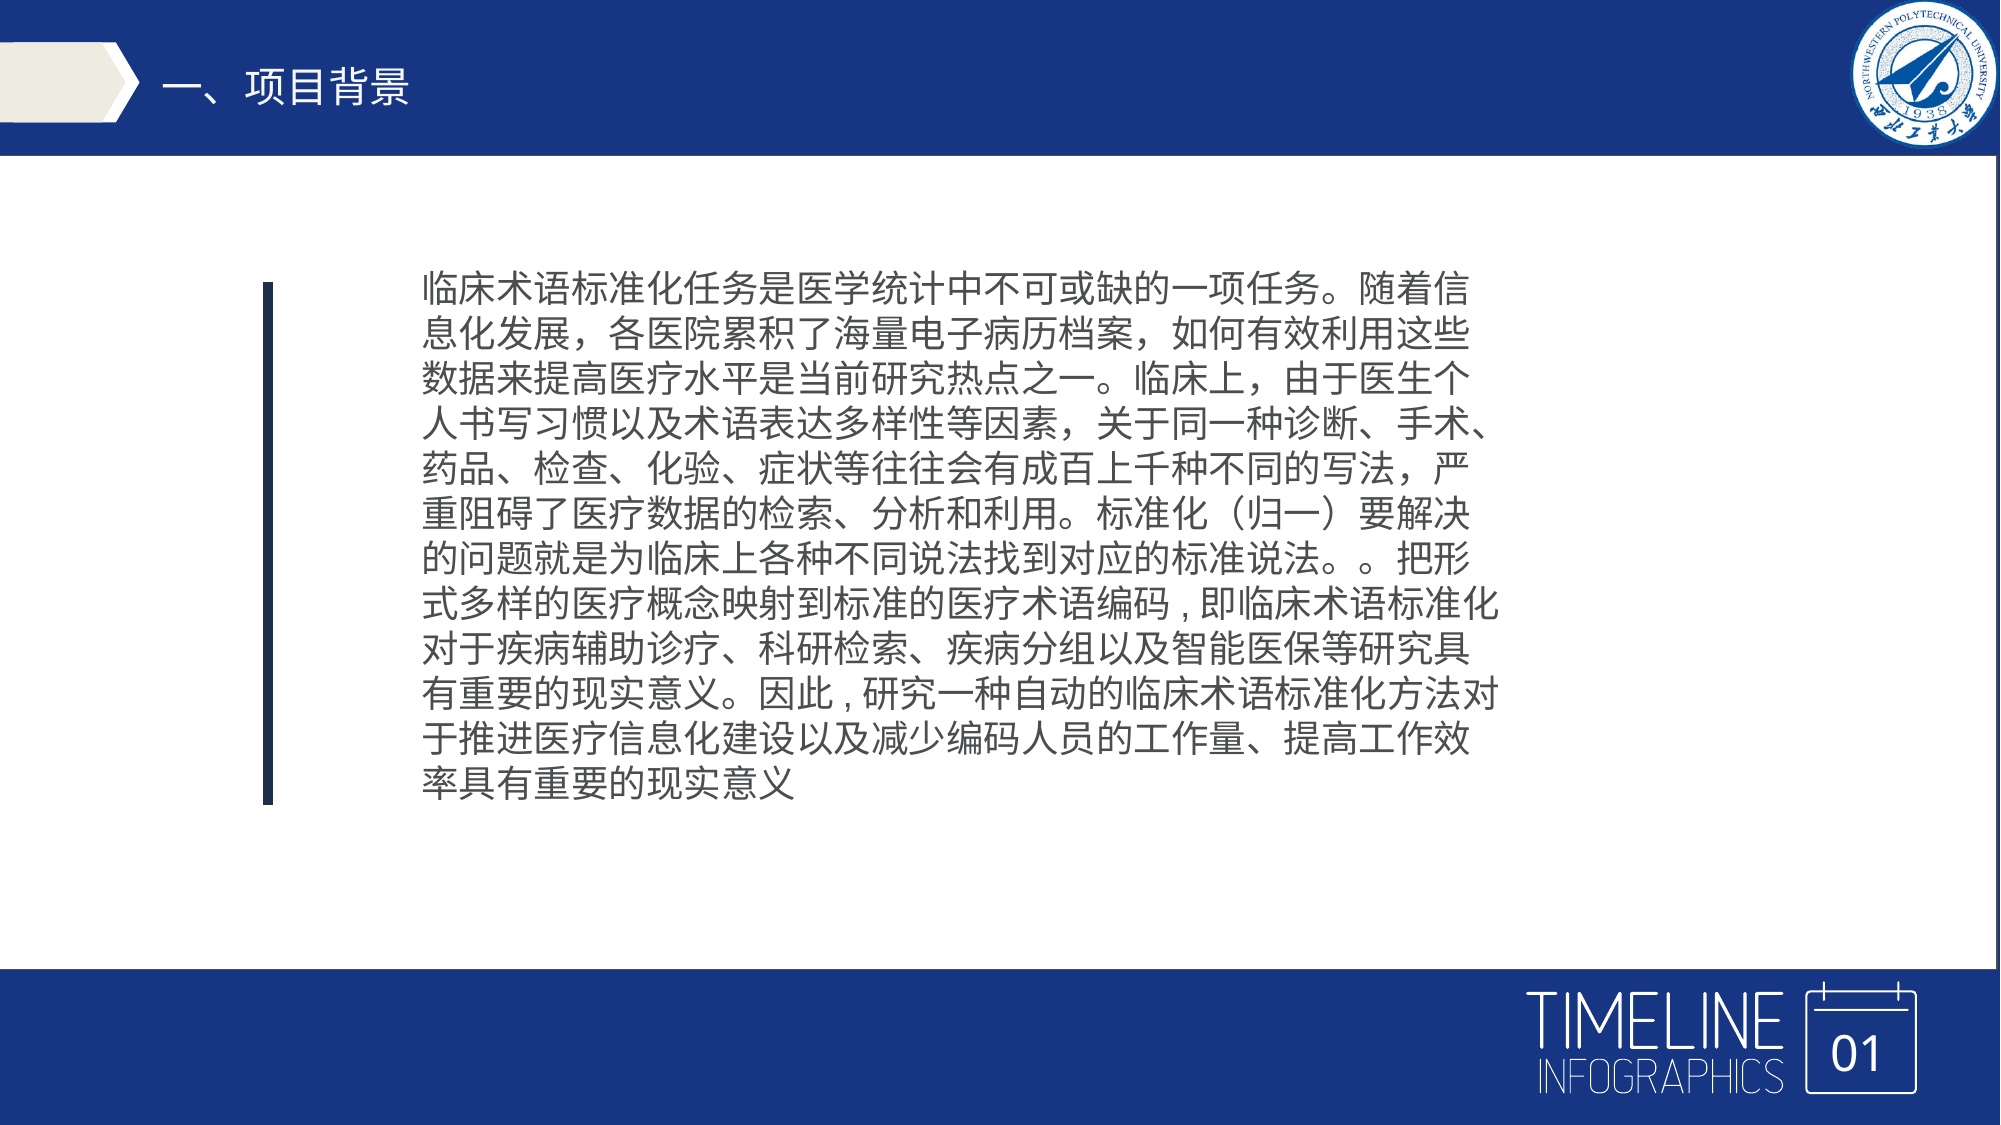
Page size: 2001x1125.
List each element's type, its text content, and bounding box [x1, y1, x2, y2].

text_box 一、项目背景 [146, 53, 427, 119]
text_box 01 [1815, 1013, 1925, 1089]
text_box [1525, 991, 1784, 1050]
text_box 临床术语标准化任务是医学统计中不可或缺的一项任务。随着信息化发展，各医院累积了海量电子病历档案，如何有效利用这些数据来提高医疗水平是当前研究热点之一。临床上，由于医生个人书写习惯以及术语表达多样性等因素，关于同一种诊断、手术、药品、检查、化验、症状等往往会有成百上千种不同的写法，严重阻碍了医疗数据的检索、分析和利用。标准化（归一）要解决的问题就是为临床上各种不同说法找到对应的标准说法。。把形式多样的医疗概念映射到标准的医疗术语编码,即临床术语标准化对于疾病辅助诊疗、科研检索、疾病分组以及智能医保等研究具有重要的现实意义。因此,研究一种自动的临床术语标准化方法对于推进医疗信息化建设以及减少编码人员的工作量、提高工作效率具有重要的现实意义 [406, 257, 1516, 813]
text_box [1806, 991, 1916, 1094]
picture [1813, 0, 2001, 182]
text_box [0, 42, 126, 123]
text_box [1539, 1058, 1784, 1094]
text_box [102, 42, 140, 123]
